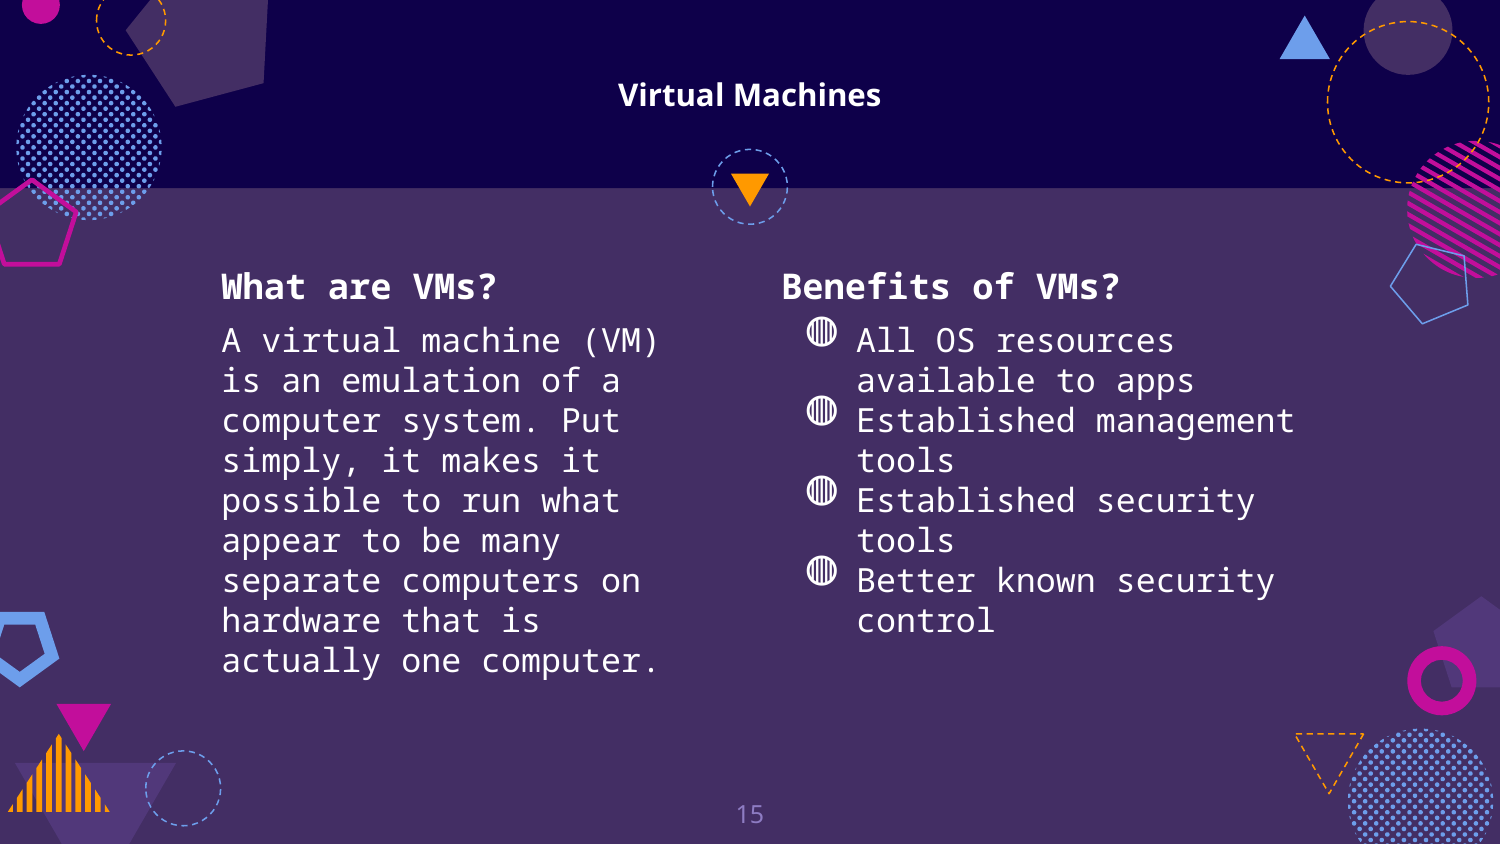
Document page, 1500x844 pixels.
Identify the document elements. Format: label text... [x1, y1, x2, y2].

list What are VMs? A virtual machine (VM) is an emulation of a computer system. Put simply, it makes it possible to run what appear to be many separate computers on hardware that is actually one computer. [206, 249, 736, 743]
title Virtual Machines [335, 0, 1165, 189]
slide_number ‹#› [705, 783, 795, 844]
list Benefits of VMs? All OS resources available to apps Established management tools Established security tools Better known security control [765, 249, 1344, 743]
